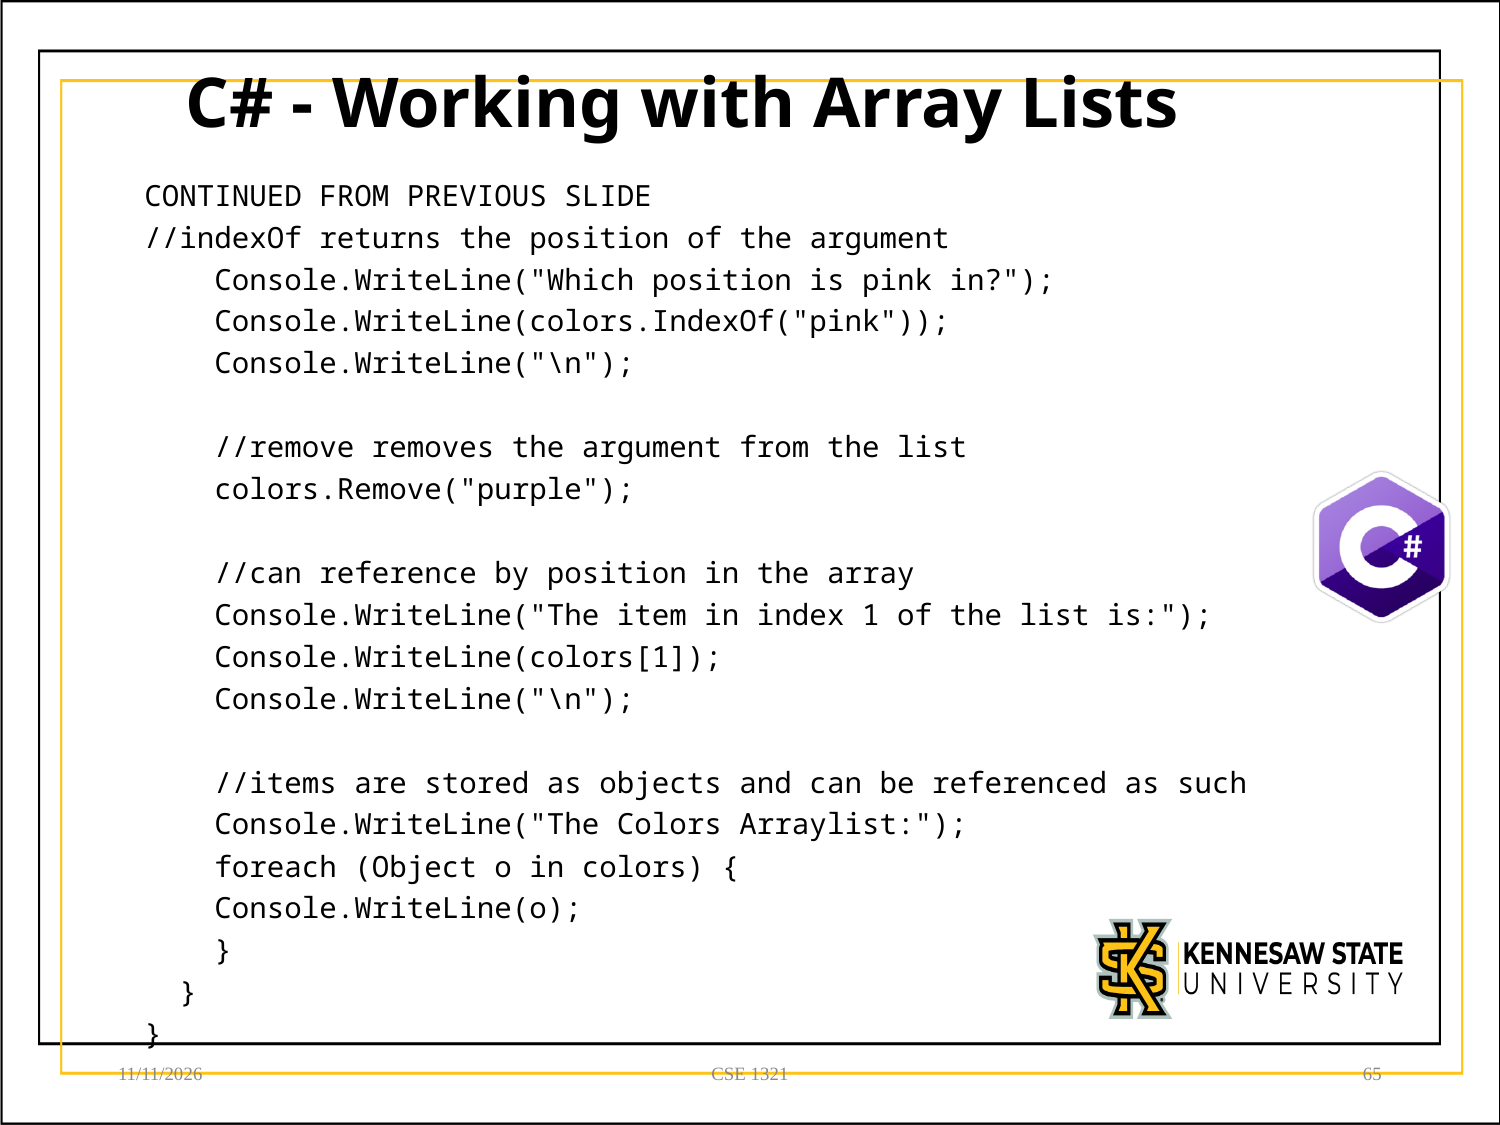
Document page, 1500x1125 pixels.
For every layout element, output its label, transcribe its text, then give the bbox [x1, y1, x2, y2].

title C# - Working with Array Lists [134, 47, 1373, 163]
list CONTINUED FROM PREVIOUS SLIDE //indexOf returns the position of the argument Console.WriteLine("Which position is pink in?"); Console.WriteLine(colors.IndexOf("pink")); Console.WriteLine("\n"); //remove removes the argument from the list colors.Remove("purple"); //can reference by position in the array Console.WriteLine("The item in index 1 of the list is:"); Console.WriteLine(colors[1]); Console.WriteLine("\n"); //items are stored as objects and can be referenced as such Console.WriteLine("The Colors Arraylist:"); foreach (Object o in colors) { Console.WriteLine(o); } } } [129, 162, 1367, 873]
picture [0, 0, 1500, 1125]
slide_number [103, 1042, 441, 1103]
footer CSE 1321 [496, 1042, 1004, 1103]
slide_number 65 [1059, 1042, 1397, 1103]
